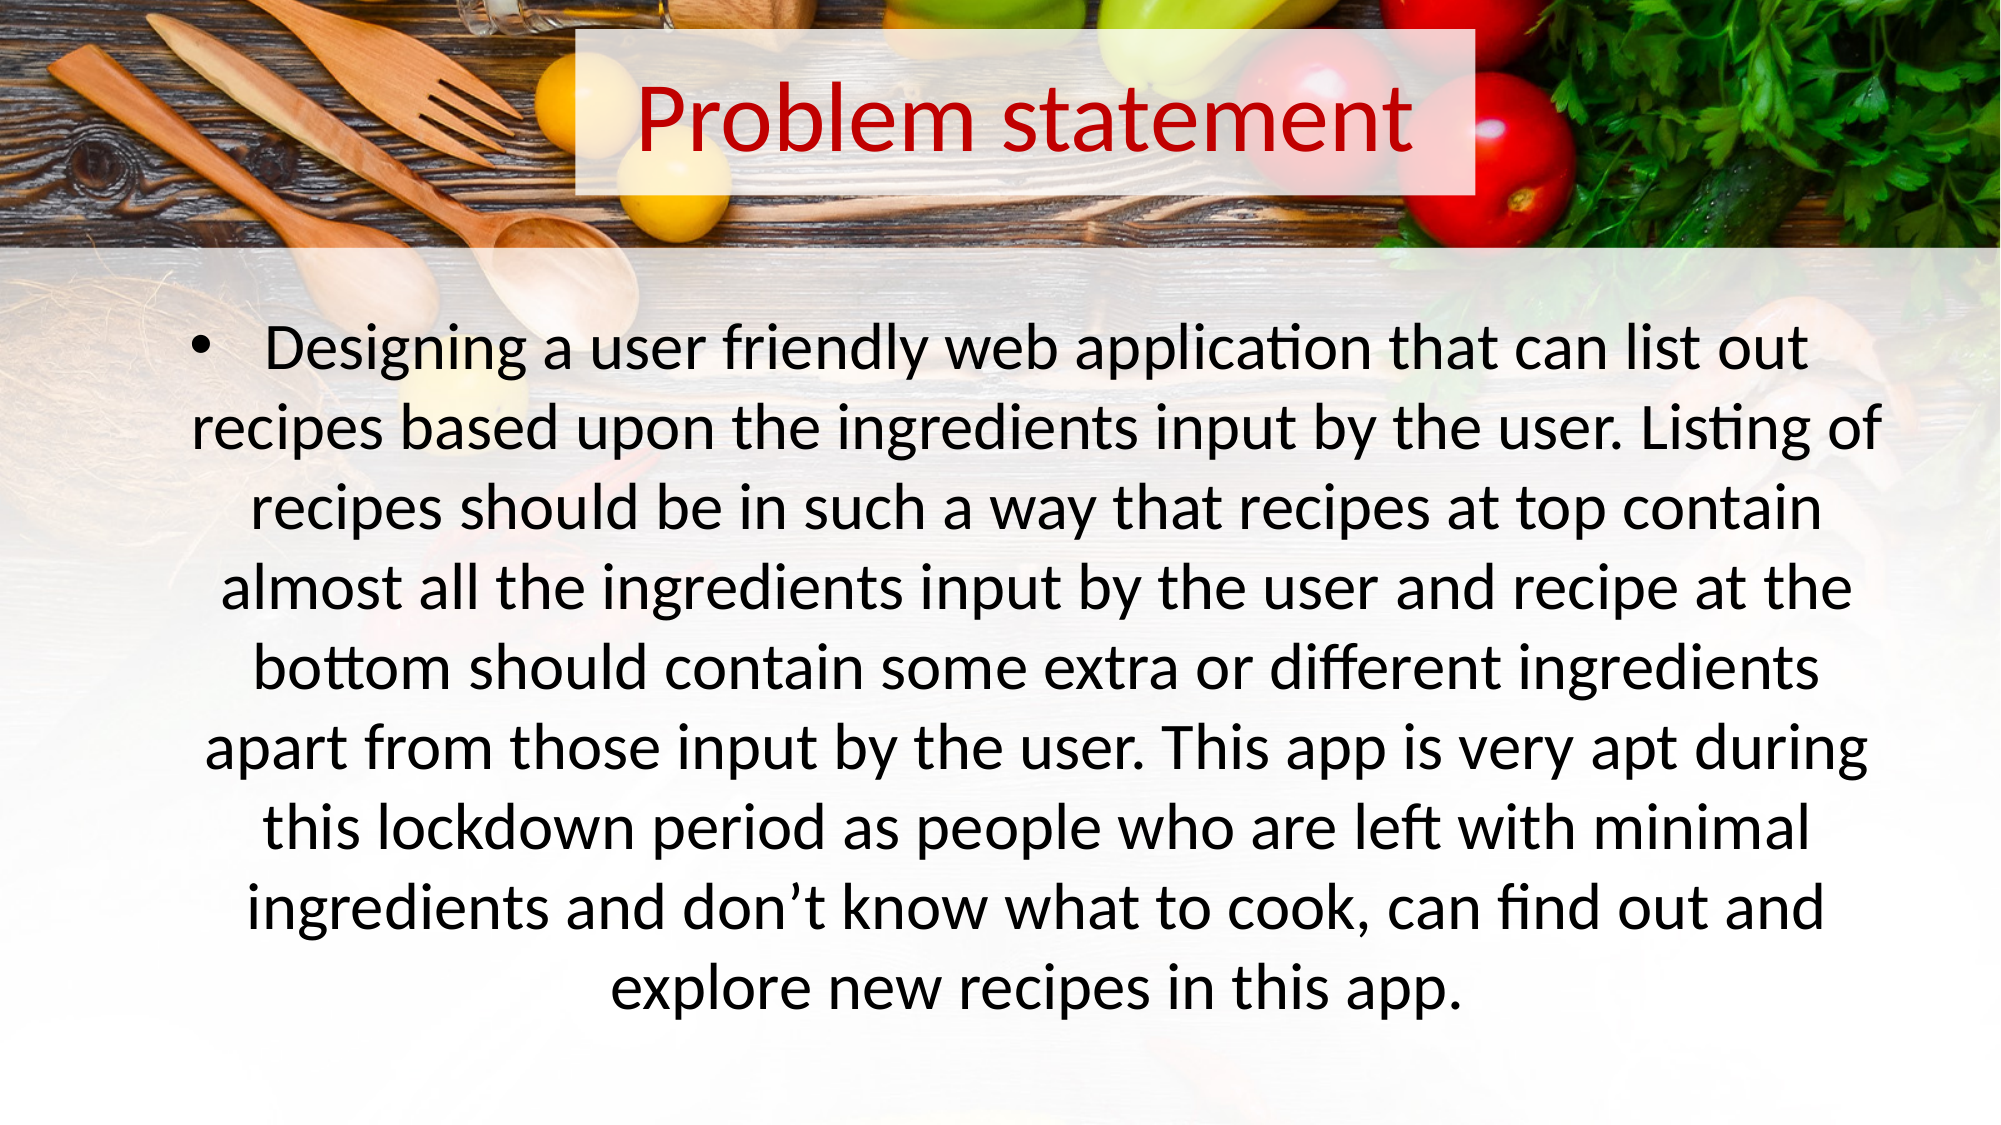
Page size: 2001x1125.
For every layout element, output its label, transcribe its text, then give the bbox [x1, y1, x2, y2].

title Problem statement [123, 28, 1928, 196]
list Designing a user friendly web application that can list out recipes based upon the ingredients input by the user. Listing of recipes should be in such a way that recipes at top contain almost all the ingredients input by the user and recipe at the bottom should contain some extra or different ingredients apart from those input by the user. This app is very apt during this lockdown period as people who are left with minimal ingredients and don’t know what to cook, can find out and explore new recipes in this app. [98, 295, 1902, 1031]
picture [0, 0, 2001, 1125]
